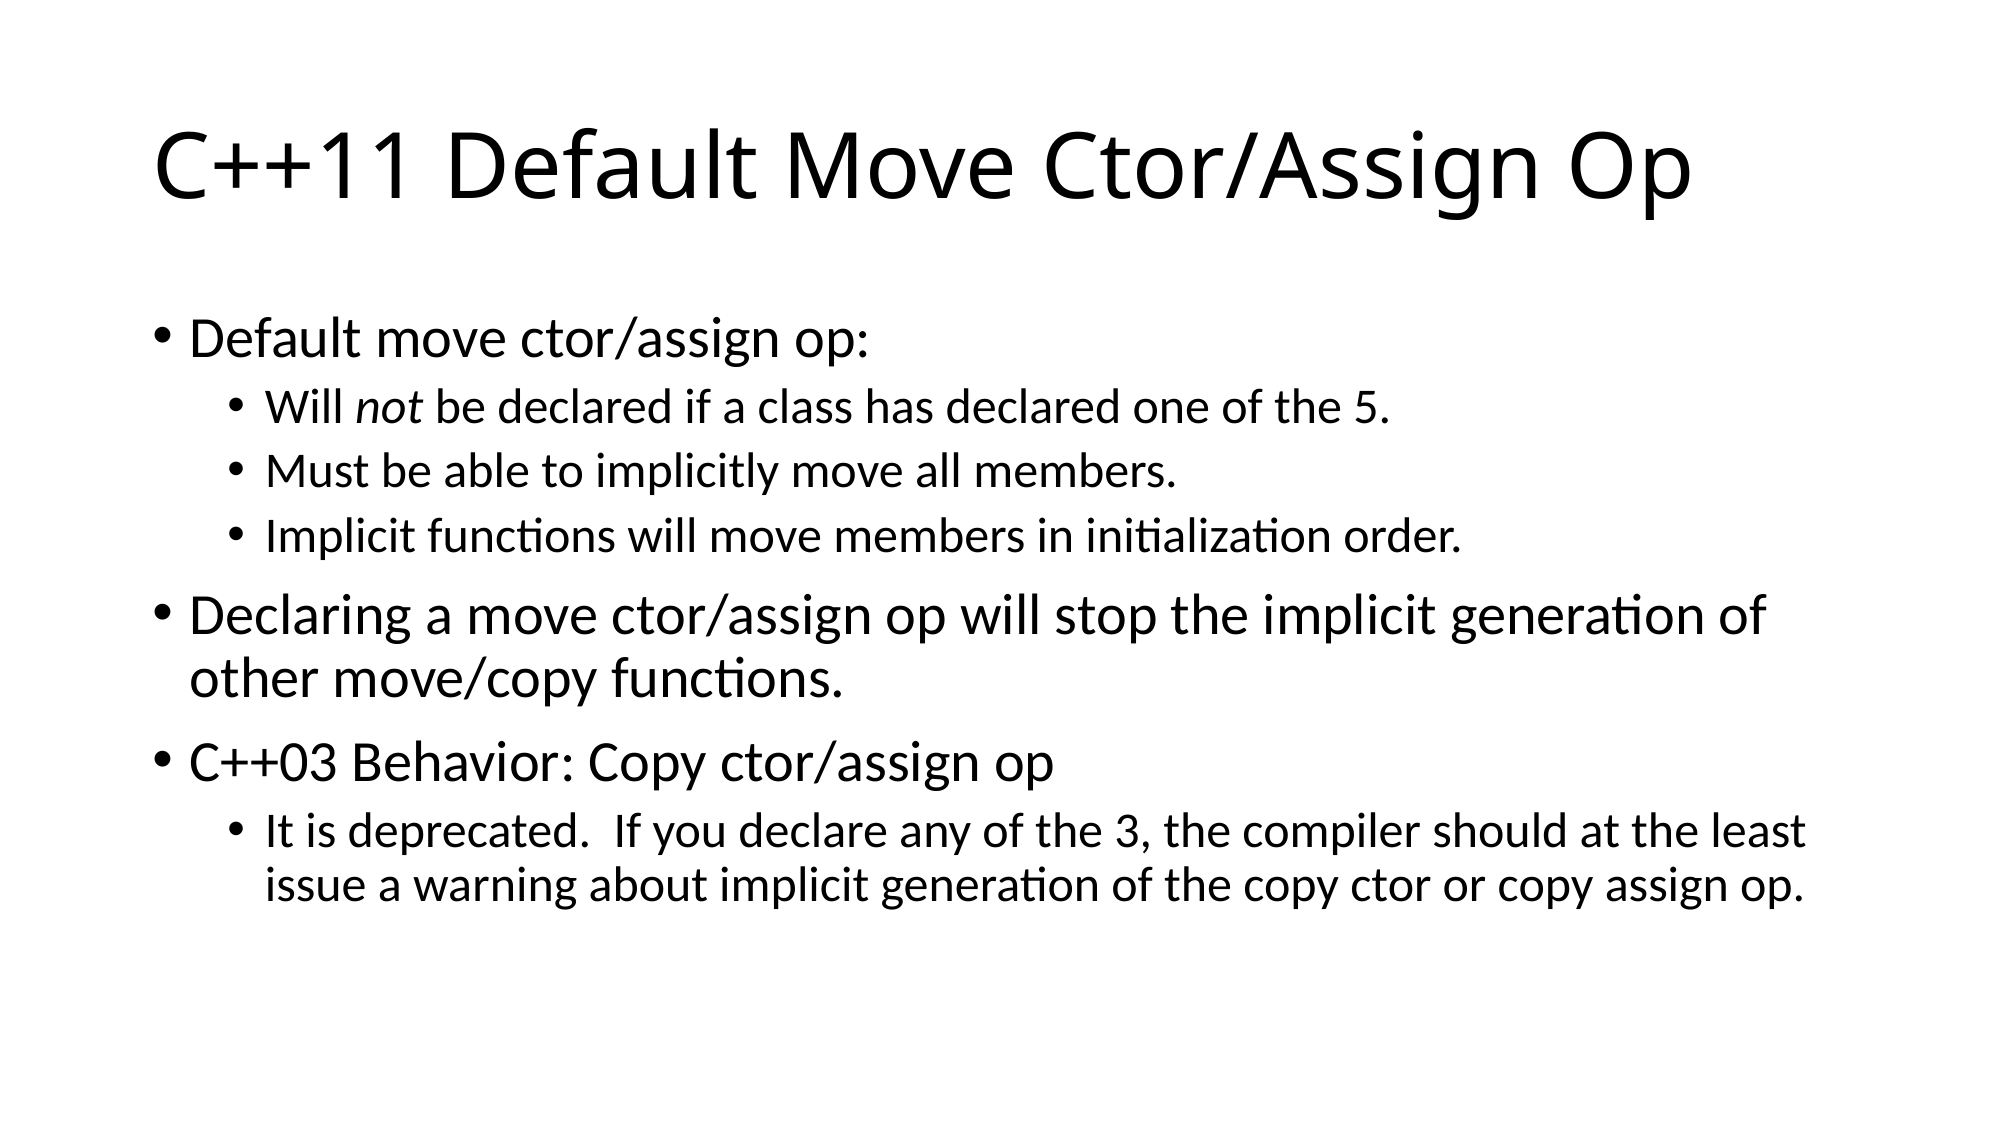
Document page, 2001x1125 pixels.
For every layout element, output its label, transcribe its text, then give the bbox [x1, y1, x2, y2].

list Default move ctor/assign op: Will not be declared if a class has declared one of the 5. Must be able to implicitly move all members. Implicit functions will move members in initialization order. Declaring a move ctor/assign op will stop the implicit generation of other move/copy functions. C++03 Behavior: Copy ctor/assign op It is deprecated. If you declare any of the 3, the compiler should at the least issue a warning about implicit generation of the copy ctor or copy assign op. [137, 299, 1863, 1014]
title C++11 Default Move Ctor/Assign Op [137, 59, 1863, 278]
